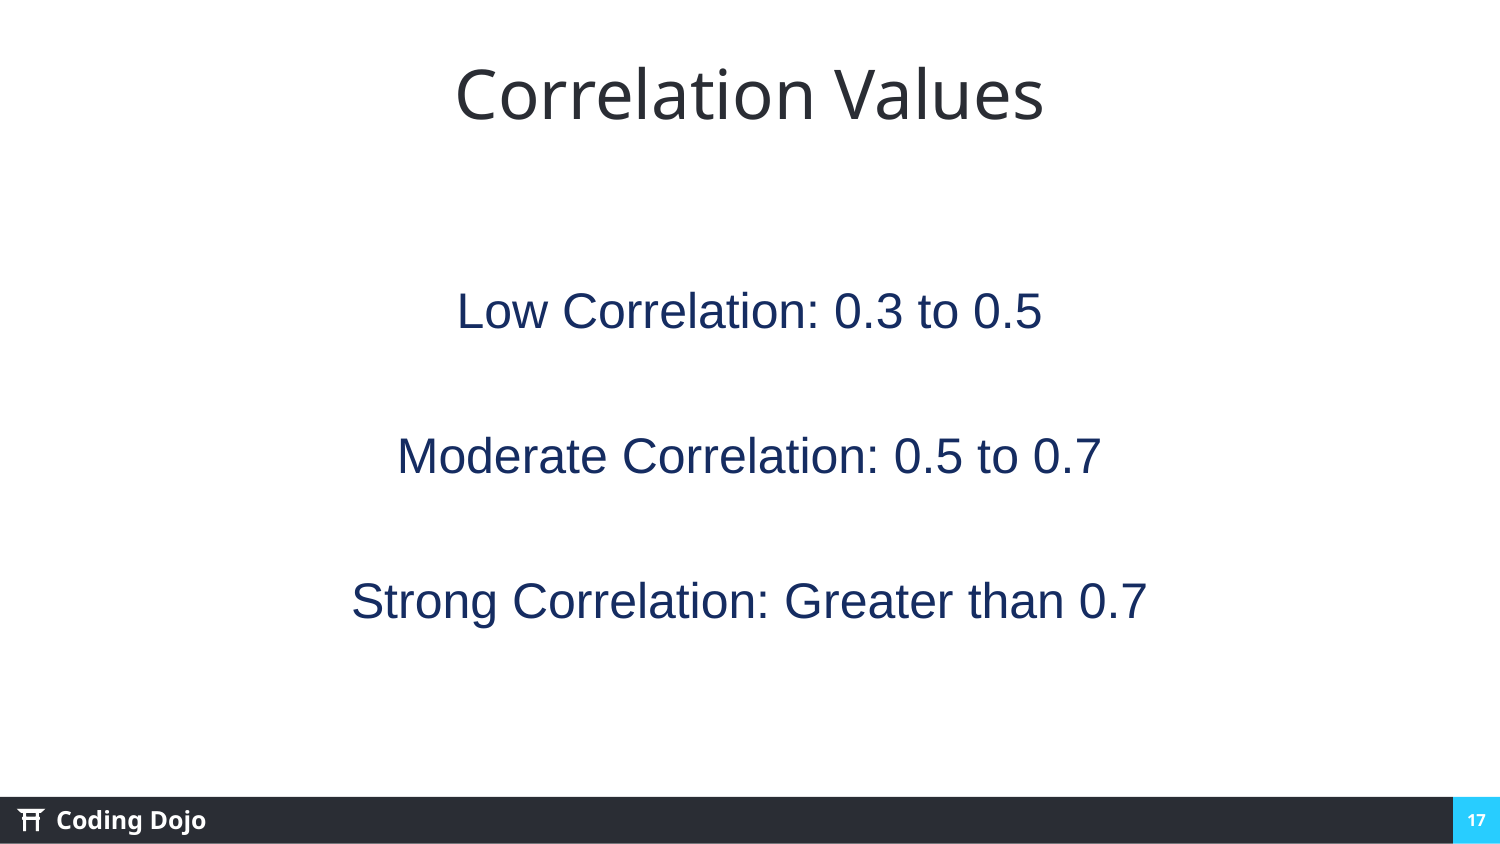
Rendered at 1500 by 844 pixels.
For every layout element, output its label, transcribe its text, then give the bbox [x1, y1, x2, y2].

picture [15, 804, 47, 836]
title Correlation Values [103, 21, 1397, 163]
text_box Low Correlation: 0.3 to 0.5 Moderate Correlation: 0.5 to 0.7 Strong Correlation: Greater than 0.7 [293, 203, 1207, 704]
